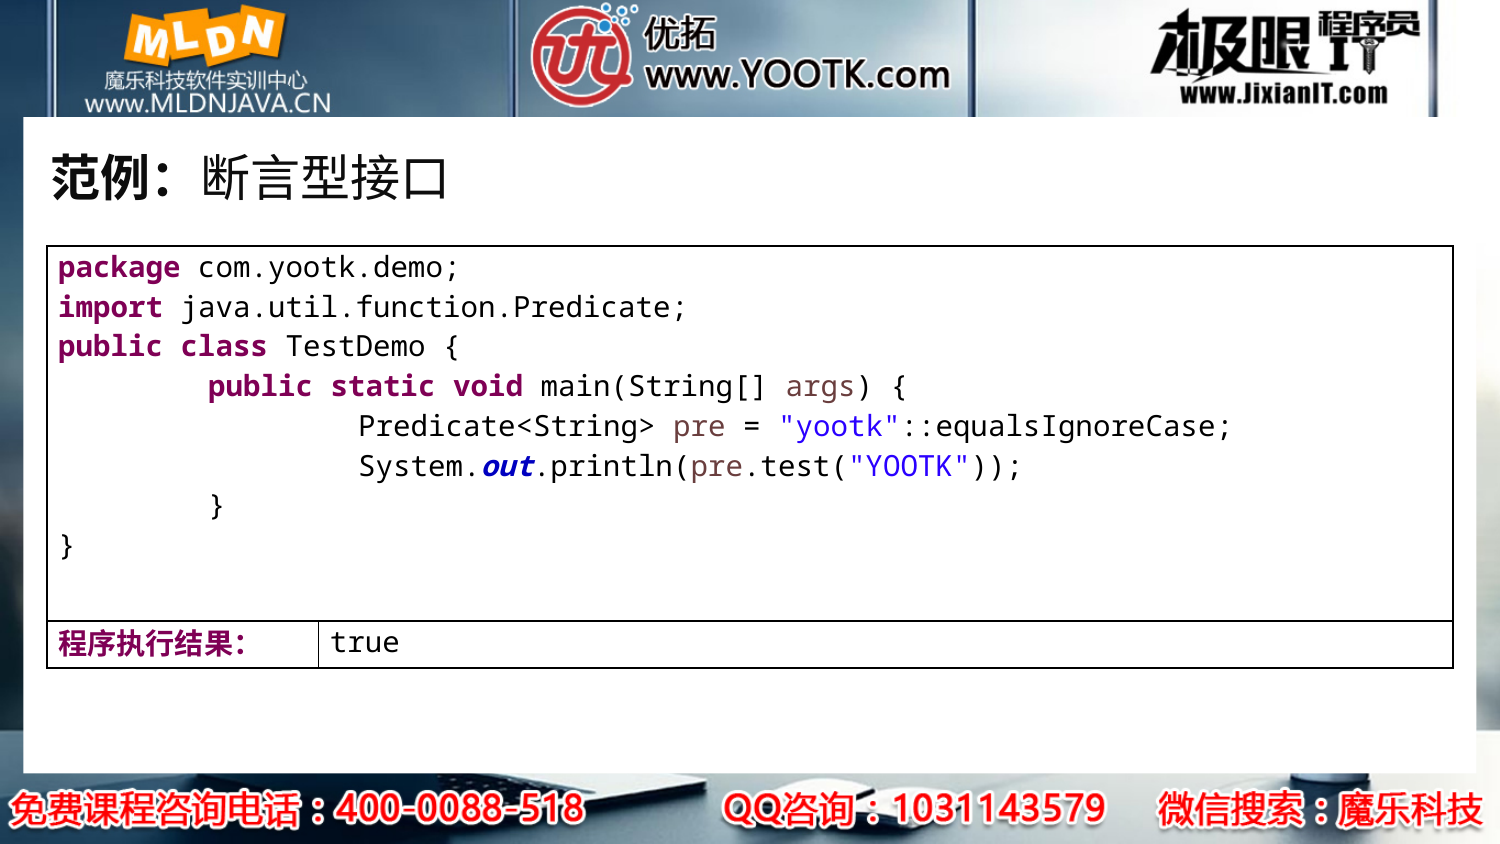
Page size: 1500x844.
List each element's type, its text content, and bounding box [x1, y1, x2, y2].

table_header package com.yootk.demo; import java.util.function.Predicate; public class TestDemo { public static void main(String[] args) { Predicate<String> pre = "yootk"::equalsIgnoreCase; System.out.println(pre.test("YOOTK")); } } [48, 247, 1452, 620]
picture [0, 0, 1500, 844]
table_cell 程序执行结果： [48, 622, 318, 667]
table_cell true [319, 622, 1452, 667]
title 范例：断言型接口 [34, 128, 1466, 225]
